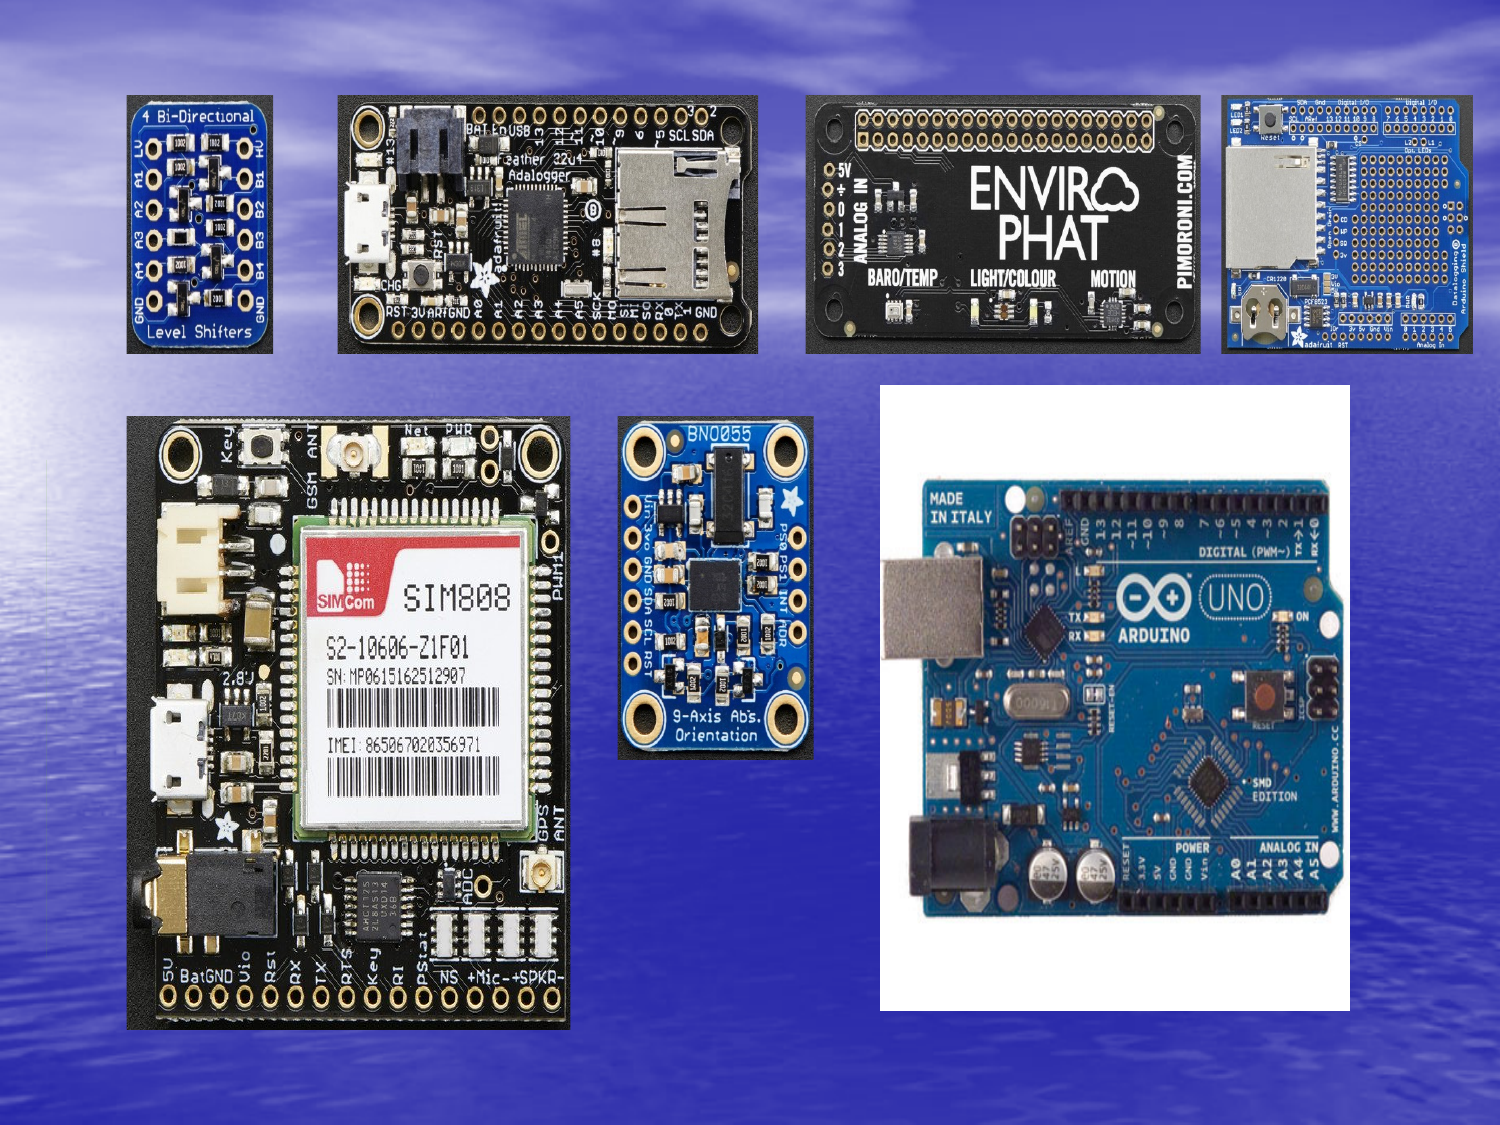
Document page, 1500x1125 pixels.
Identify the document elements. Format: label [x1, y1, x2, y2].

picture [337, 94, 759, 354]
picture [617, 416, 814, 760]
picture [1221, 94, 1474, 354]
picture [805, 94, 1201, 354]
picture [126, 94, 274, 354]
picture [126, 416, 571, 1031]
picture [880, 385, 1350, 1011]
